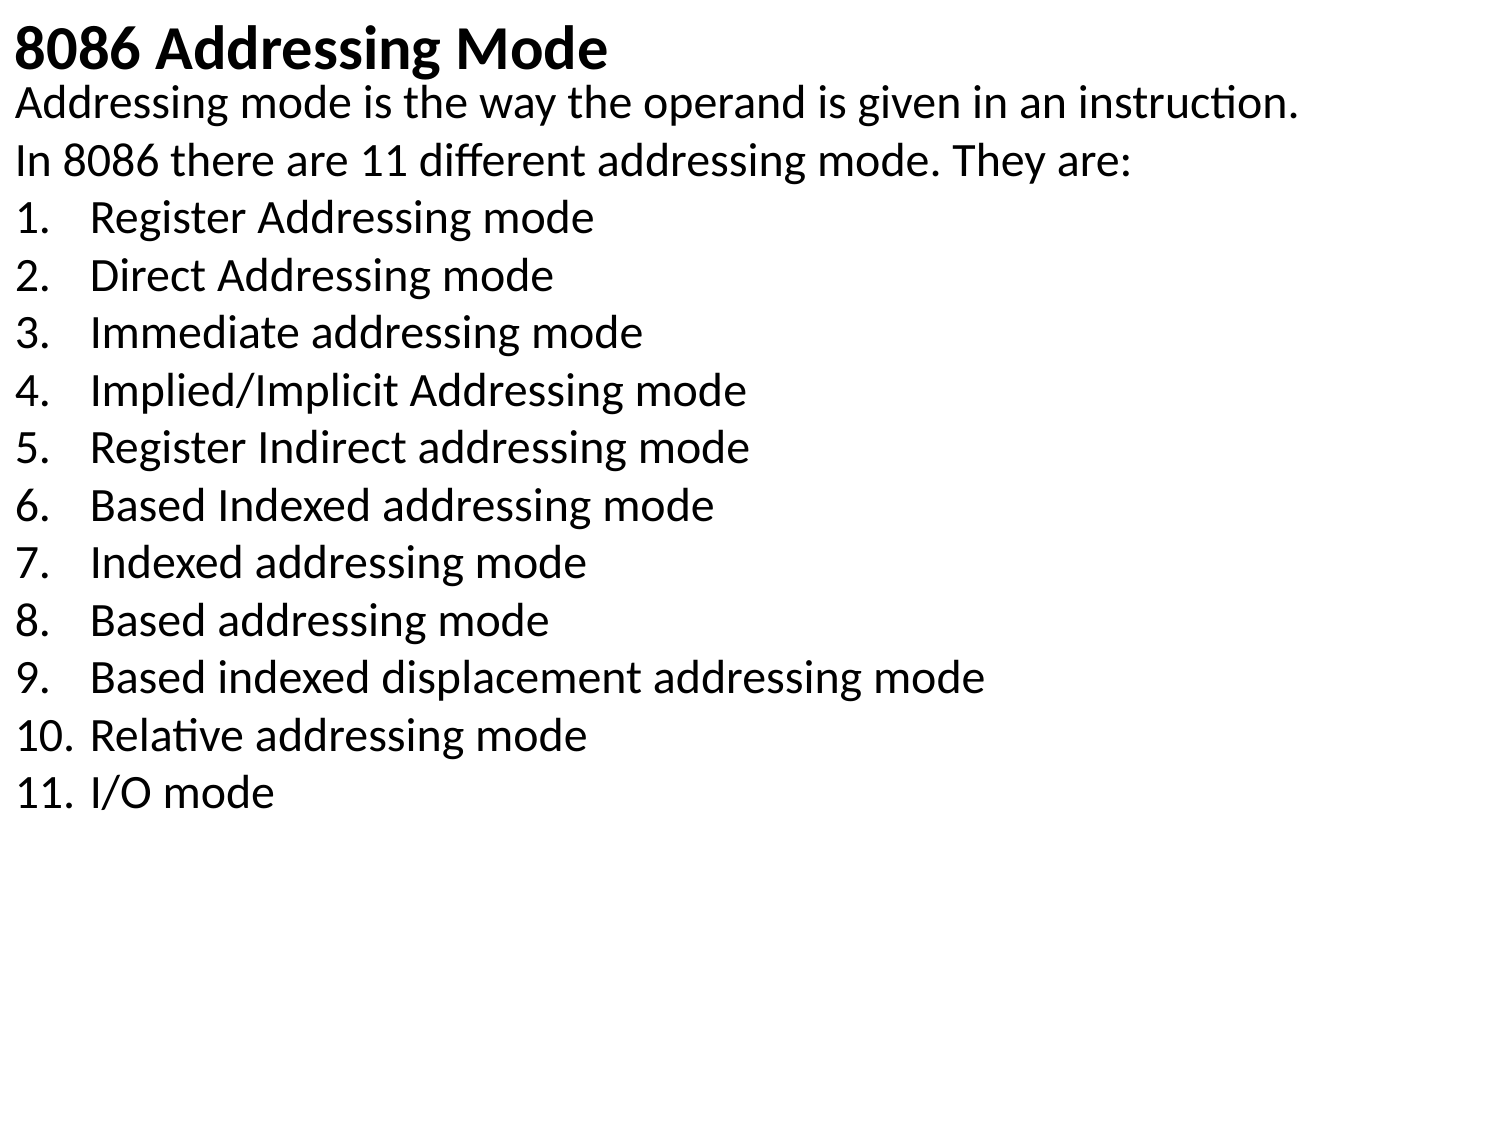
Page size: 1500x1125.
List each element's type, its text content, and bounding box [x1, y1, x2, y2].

text_box Addressing mode is the way the operand is given in an instruction. In 8086 there are 11 different addressing mode. They are: Register Addressing mode Direct Addressing mode Immediate addressing mode Implied/Implicit Addressing mode Register Indirect addressing mode Based Indexed addressing mode Indexed addressing mode Based addressing mode Based indexed displacement addressing mode Relative addressing mode I/O mode [0, 63, 1500, 826]
text_box 8086 Addressing Mode [0, 0, 1500, 63]
